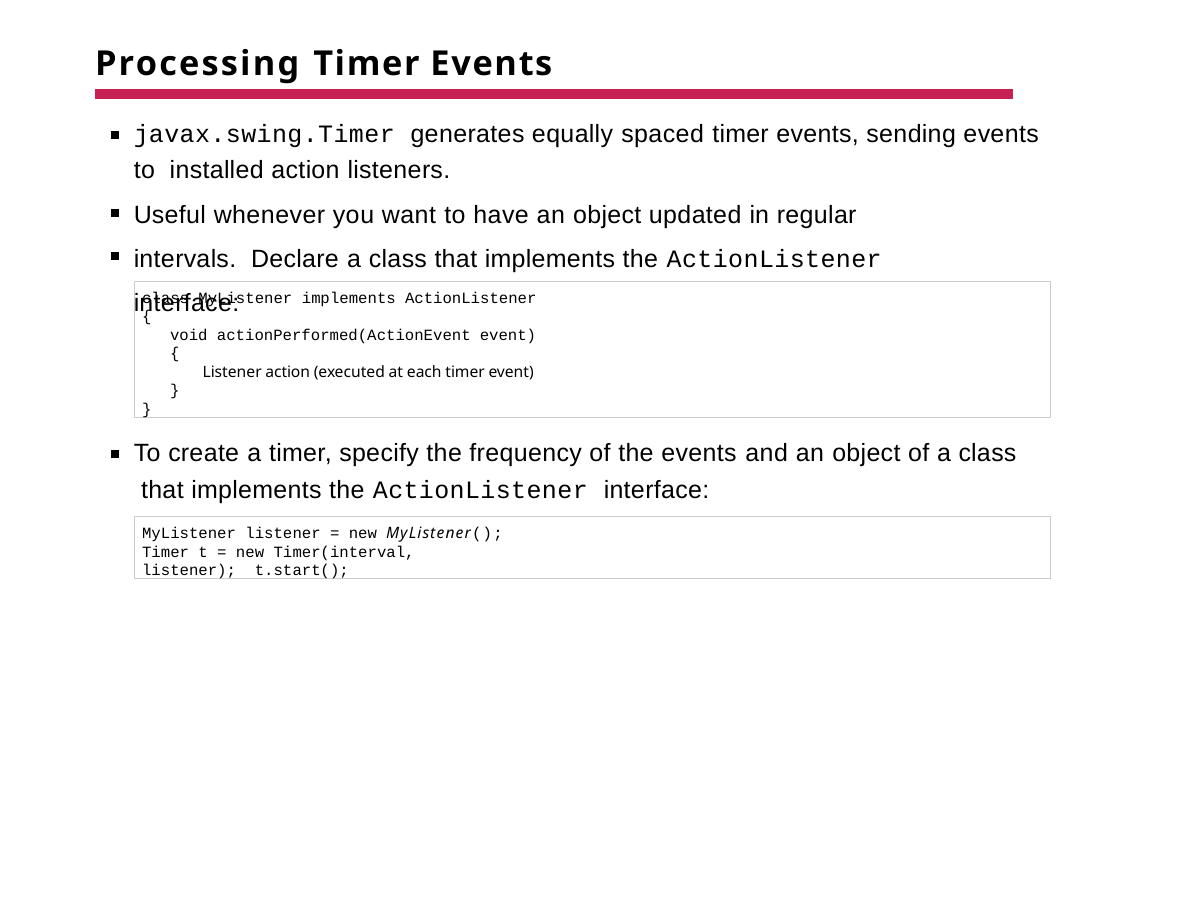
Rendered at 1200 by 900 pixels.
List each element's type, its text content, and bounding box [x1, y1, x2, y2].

text_box javax.swing.Timer generates equally spaced timer events, sending events to installed action listeners. Useful whenever you want to have an object updated in regular intervals. Declare a class that implements the ActionListener interface: [131, 112, 1066, 317]
text_box MyListener listener = new MyListener(); Timer t = new Timer(interval, listener); t.start(); [134, 516, 1051, 579]
text_box class MyListener implements ActionListener { void actionPerformed(ActionEvent event) { Listener action (executed at each timer event) } } [134, 281, 1051, 418]
title Processing Timer Events [93, 41, 1107, 192]
text_box To create a timer, specify the frequency of the events and an object of a class that implements the ActionListener interface: [131, 430, 1022, 504]
